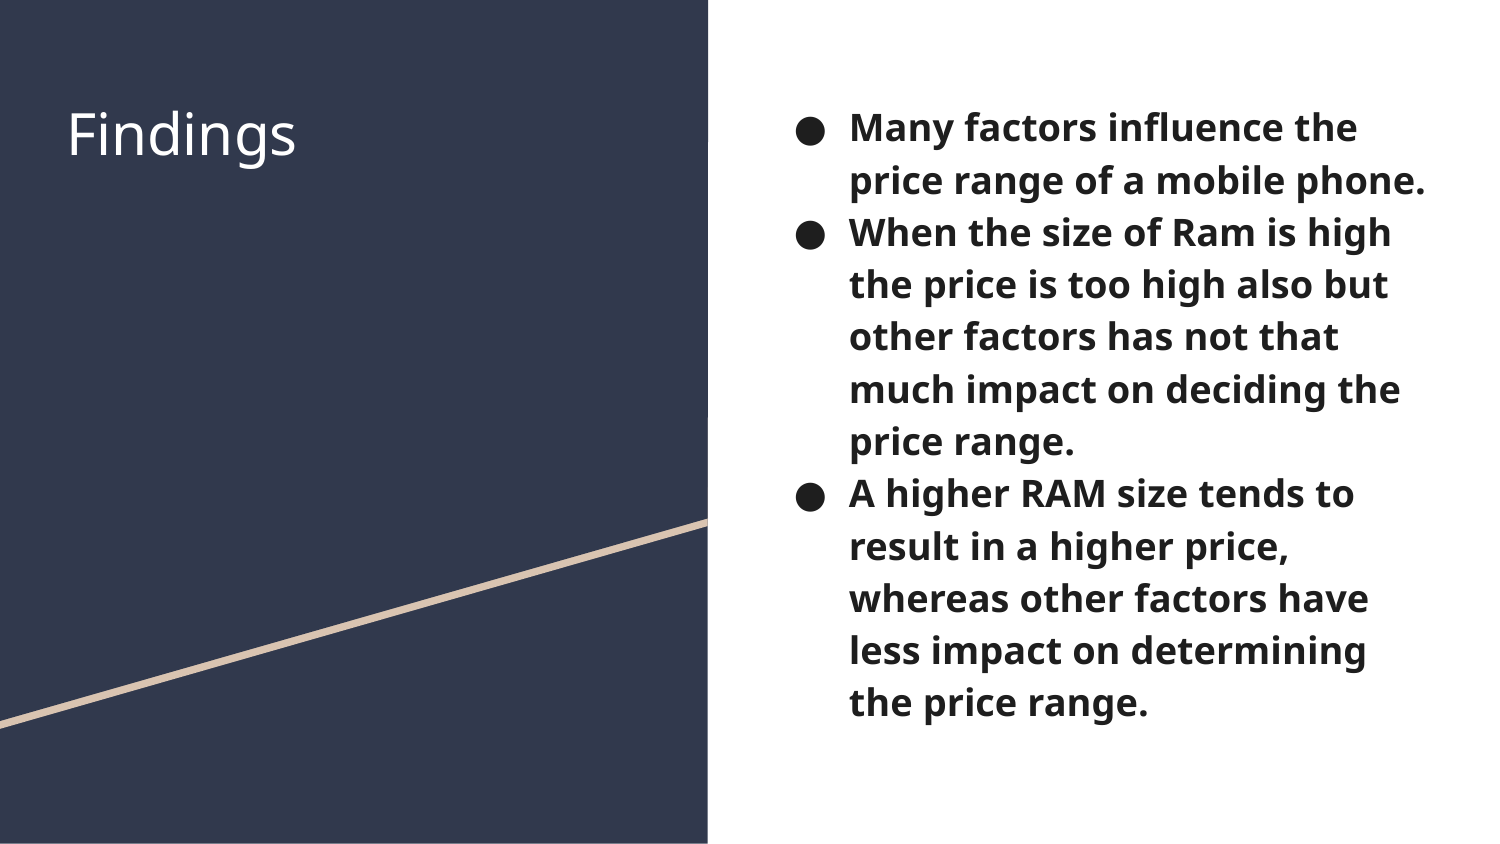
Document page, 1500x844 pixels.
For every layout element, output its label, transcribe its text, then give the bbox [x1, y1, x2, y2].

list Many factors influence the price range of a mobile phone. When the size of Ram is high the price is too high also but other factors has not that much impact on deciding the price range. A higher RAM size tends to result in a higher price, whereas other factors have less impact on determining the price range. [761, 82, 1446, 755]
title Findings [51, 82, 660, 494]
